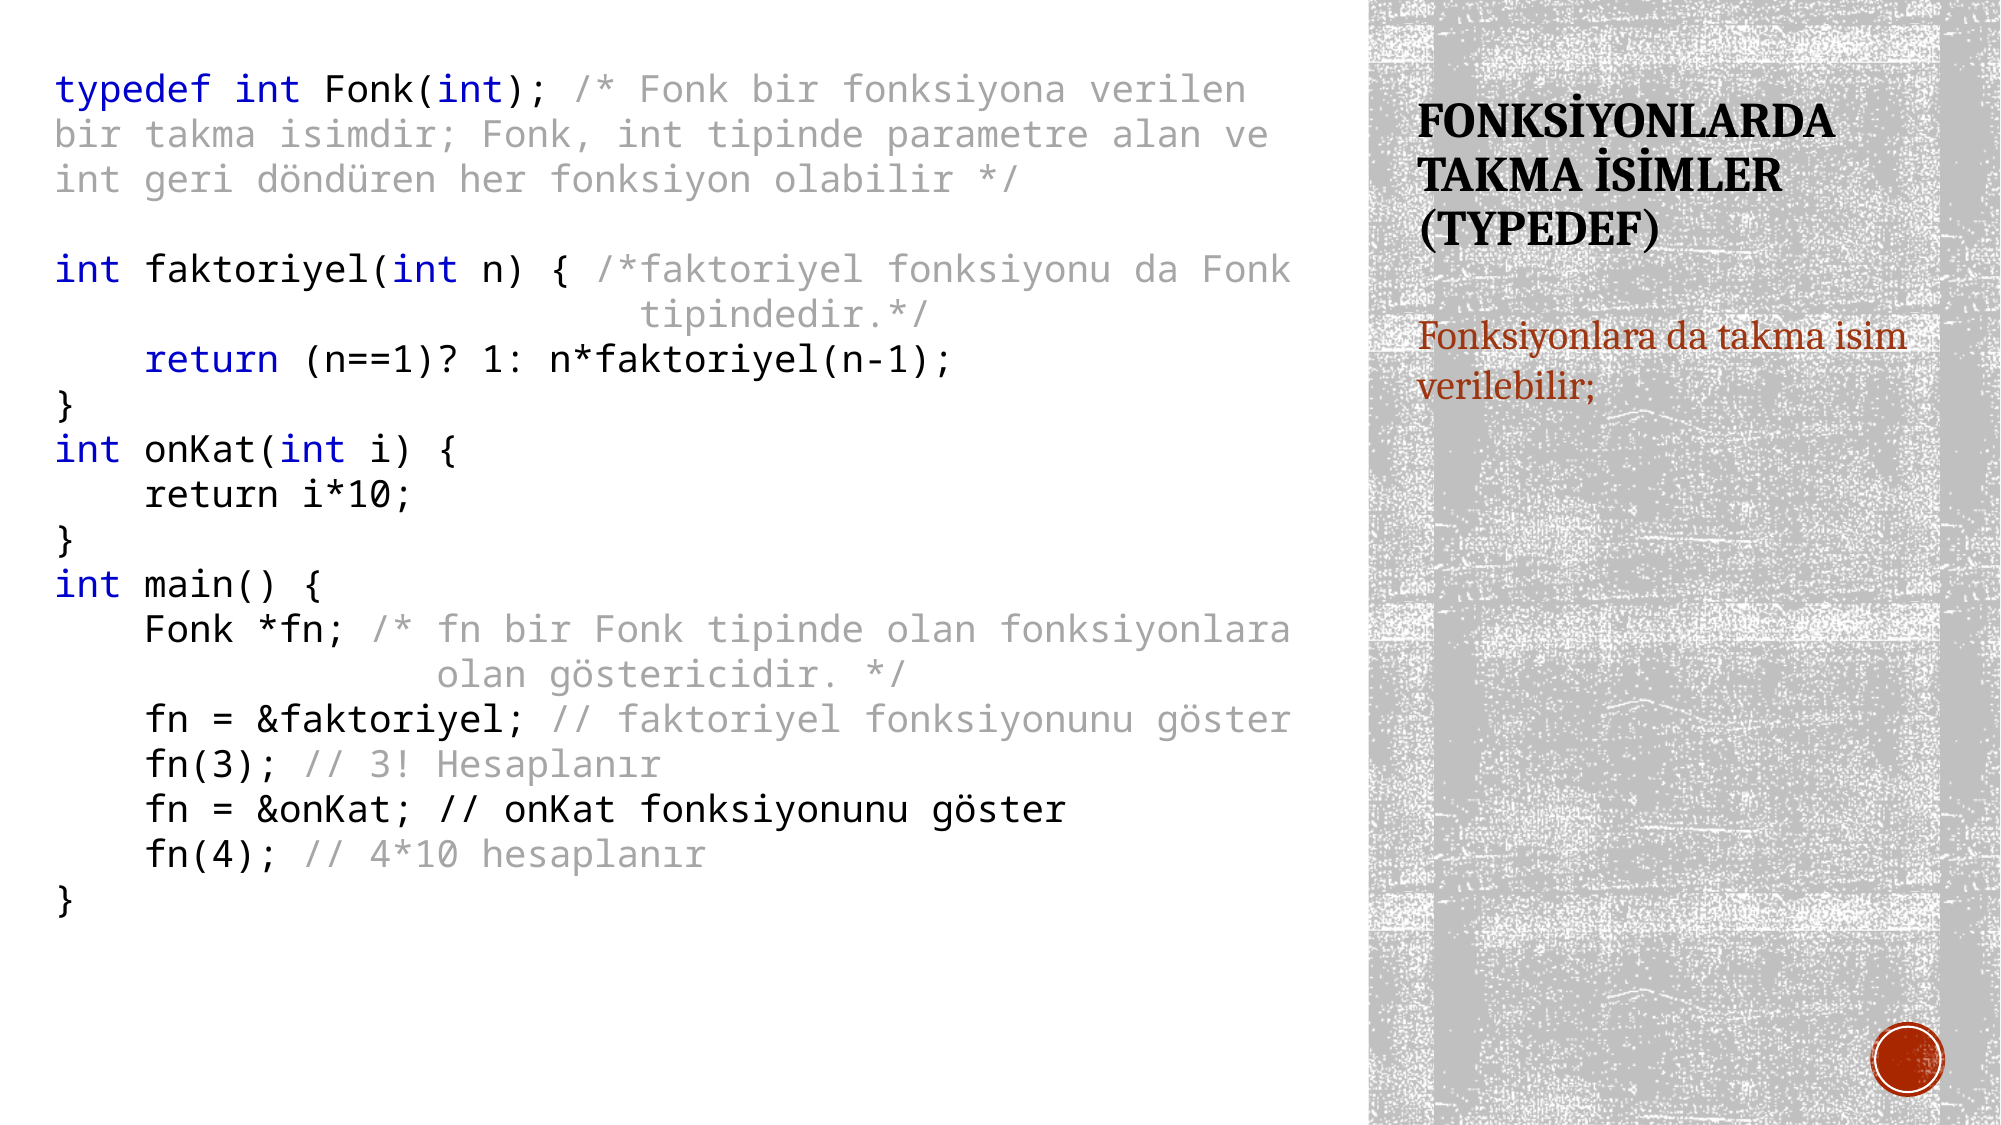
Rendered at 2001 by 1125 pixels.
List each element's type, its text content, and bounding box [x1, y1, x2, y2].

picture [1870, 1021, 1946, 1097]
list Fonksiyonlara da takma isim verilebilir; [1402, 300, 1928, 1014]
title FONKSİYONLARDA TAKMA İSİMLER (TYPEDEF) [1402, 57, 1928, 294]
list typedef int Fonk(int); /* Fonk bir fonksiyona verilen bir takma isimdir; Fonk, int tipinde parametre alan ve int geri döndüren her fonksiyon olabilir */ int faktoriyel(int n) { /*faktoriyel fonksiyonu da Fonk tipindedir.*/ return (n==1)? 1: n*faktoriyel(n-1); } int onKat(int i) { return i*10; } int main() { Fonk *fn; /* fn bir Fonk tipinde olan fonksiyonlara olan göstericidir. */ fn = &faktoriyel; // faktoriyel fonksiyonunu göster fn(3); // 3! Hesaplanır fn = &onKat; // onKat fonksiyonunu göster fn(4); // 4*10 hesaplanır } [39, 57, 1324, 1014]
